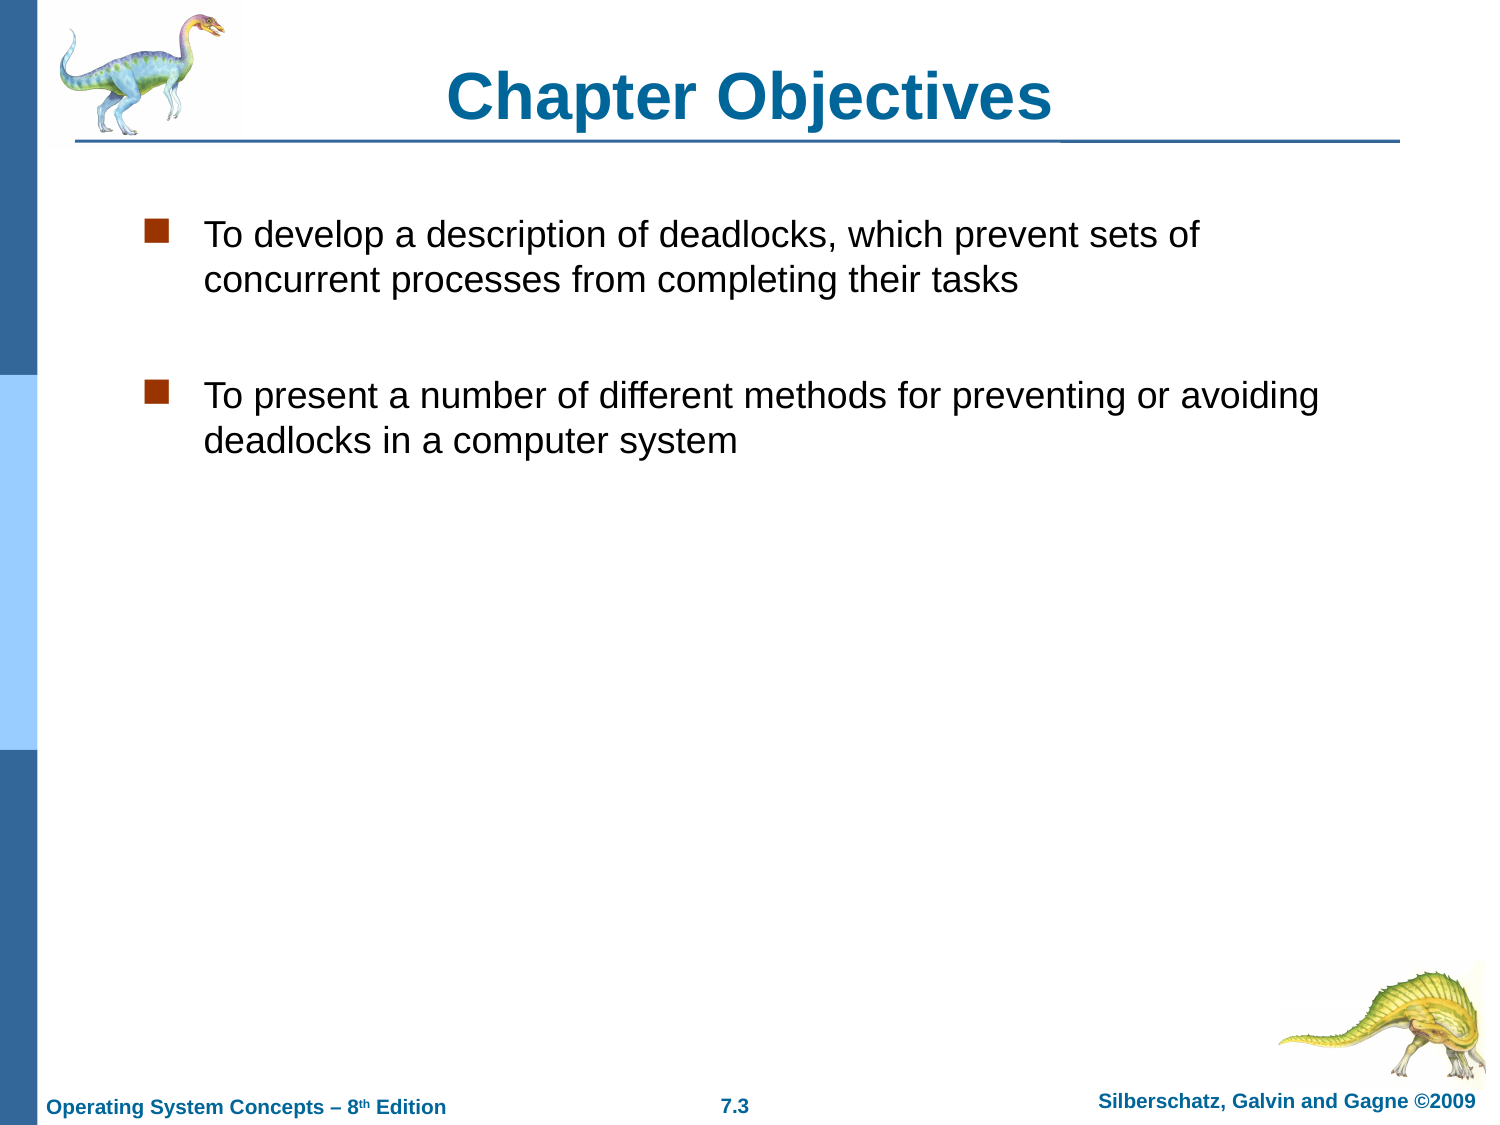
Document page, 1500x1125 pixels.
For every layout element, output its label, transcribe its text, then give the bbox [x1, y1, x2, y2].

title Chapter Objectives [74, 45, 1426, 141]
picture [1275, 959, 1486, 1090]
picture [46, 0, 243, 149]
list To develop a description of deadlocks, which prevent sets of concurrent processes from completing their tasks To present a number of different methods for preventing or avoiding deadlocks in a computer system [132, 202, 1381, 941]
